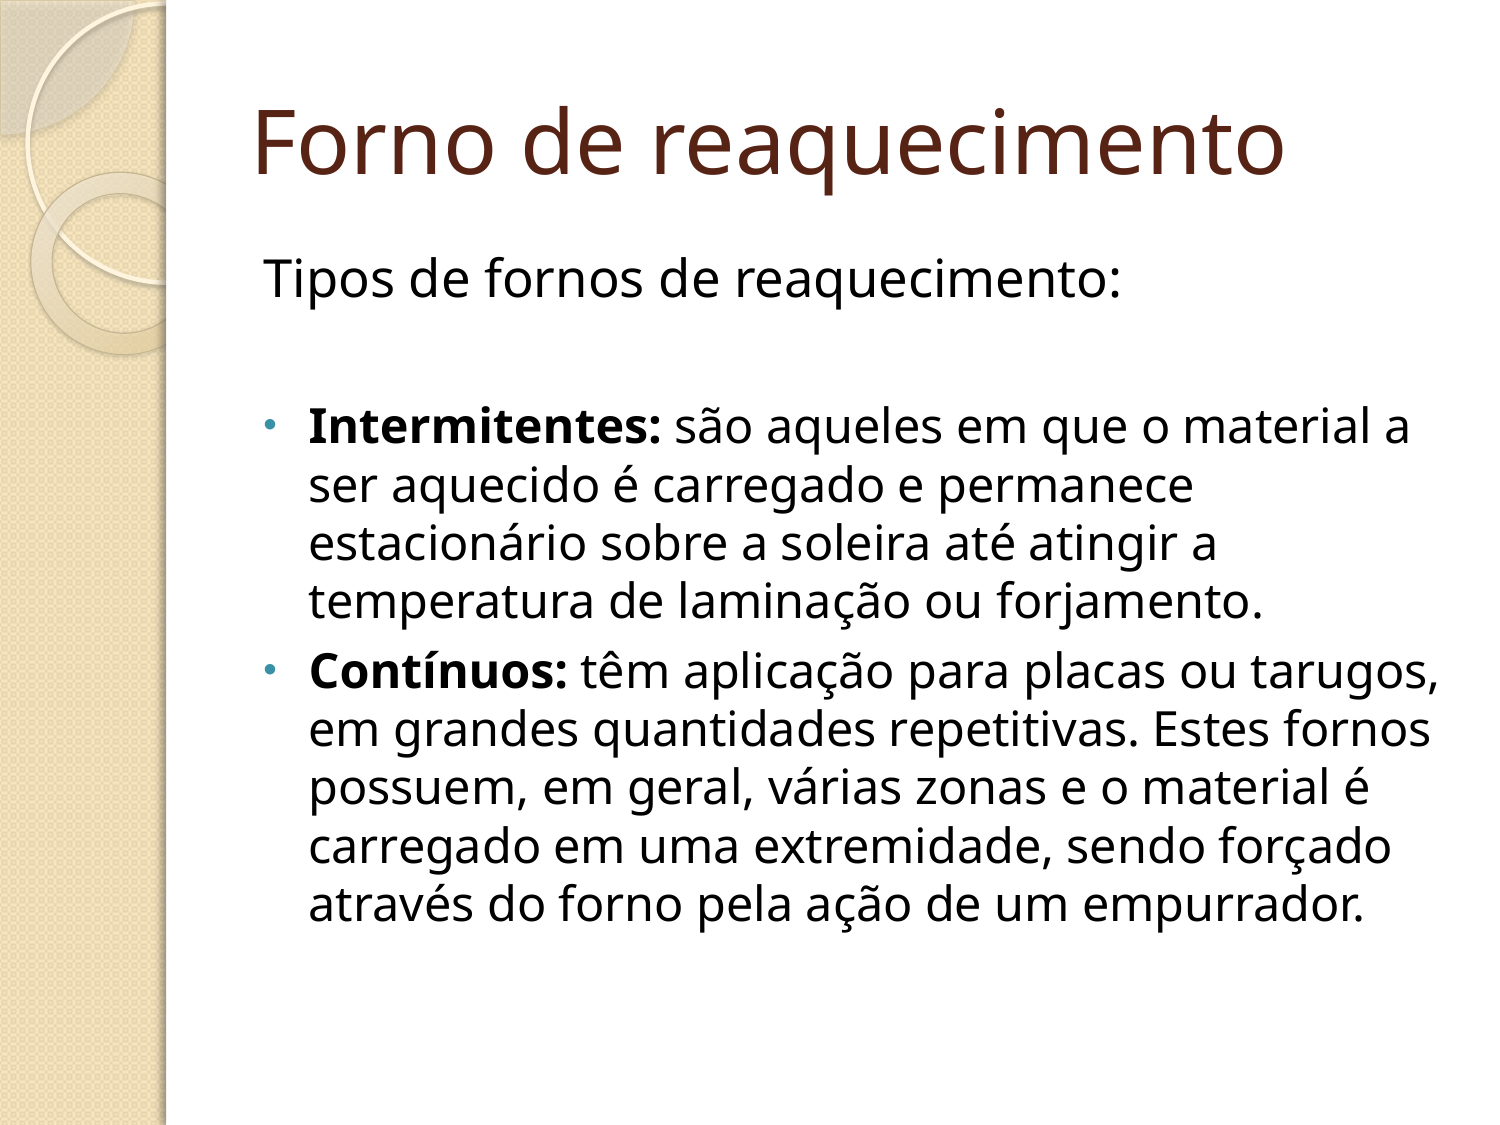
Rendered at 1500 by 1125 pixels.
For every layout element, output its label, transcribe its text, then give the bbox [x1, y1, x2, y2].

title Forno de reaquecimento [235, 45, 1466, 233]
list Tipos de fornos de reaquecimento: Intermitentes: são aqueles em que o material a ser aquecido é carregado e permanece estacionário sobre a soleira até atingir a temperatura de laminação ou forjamento. Contínuos: têm aplicação para placas ou tarugos, em grandes quantidades repetitivas. Estes fornos possuem, em geral, várias zonas e o material é carregado em uma extremidade, sendo forçado através do forno pela ação de um empurrador. [235, 237, 1466, 1025]
